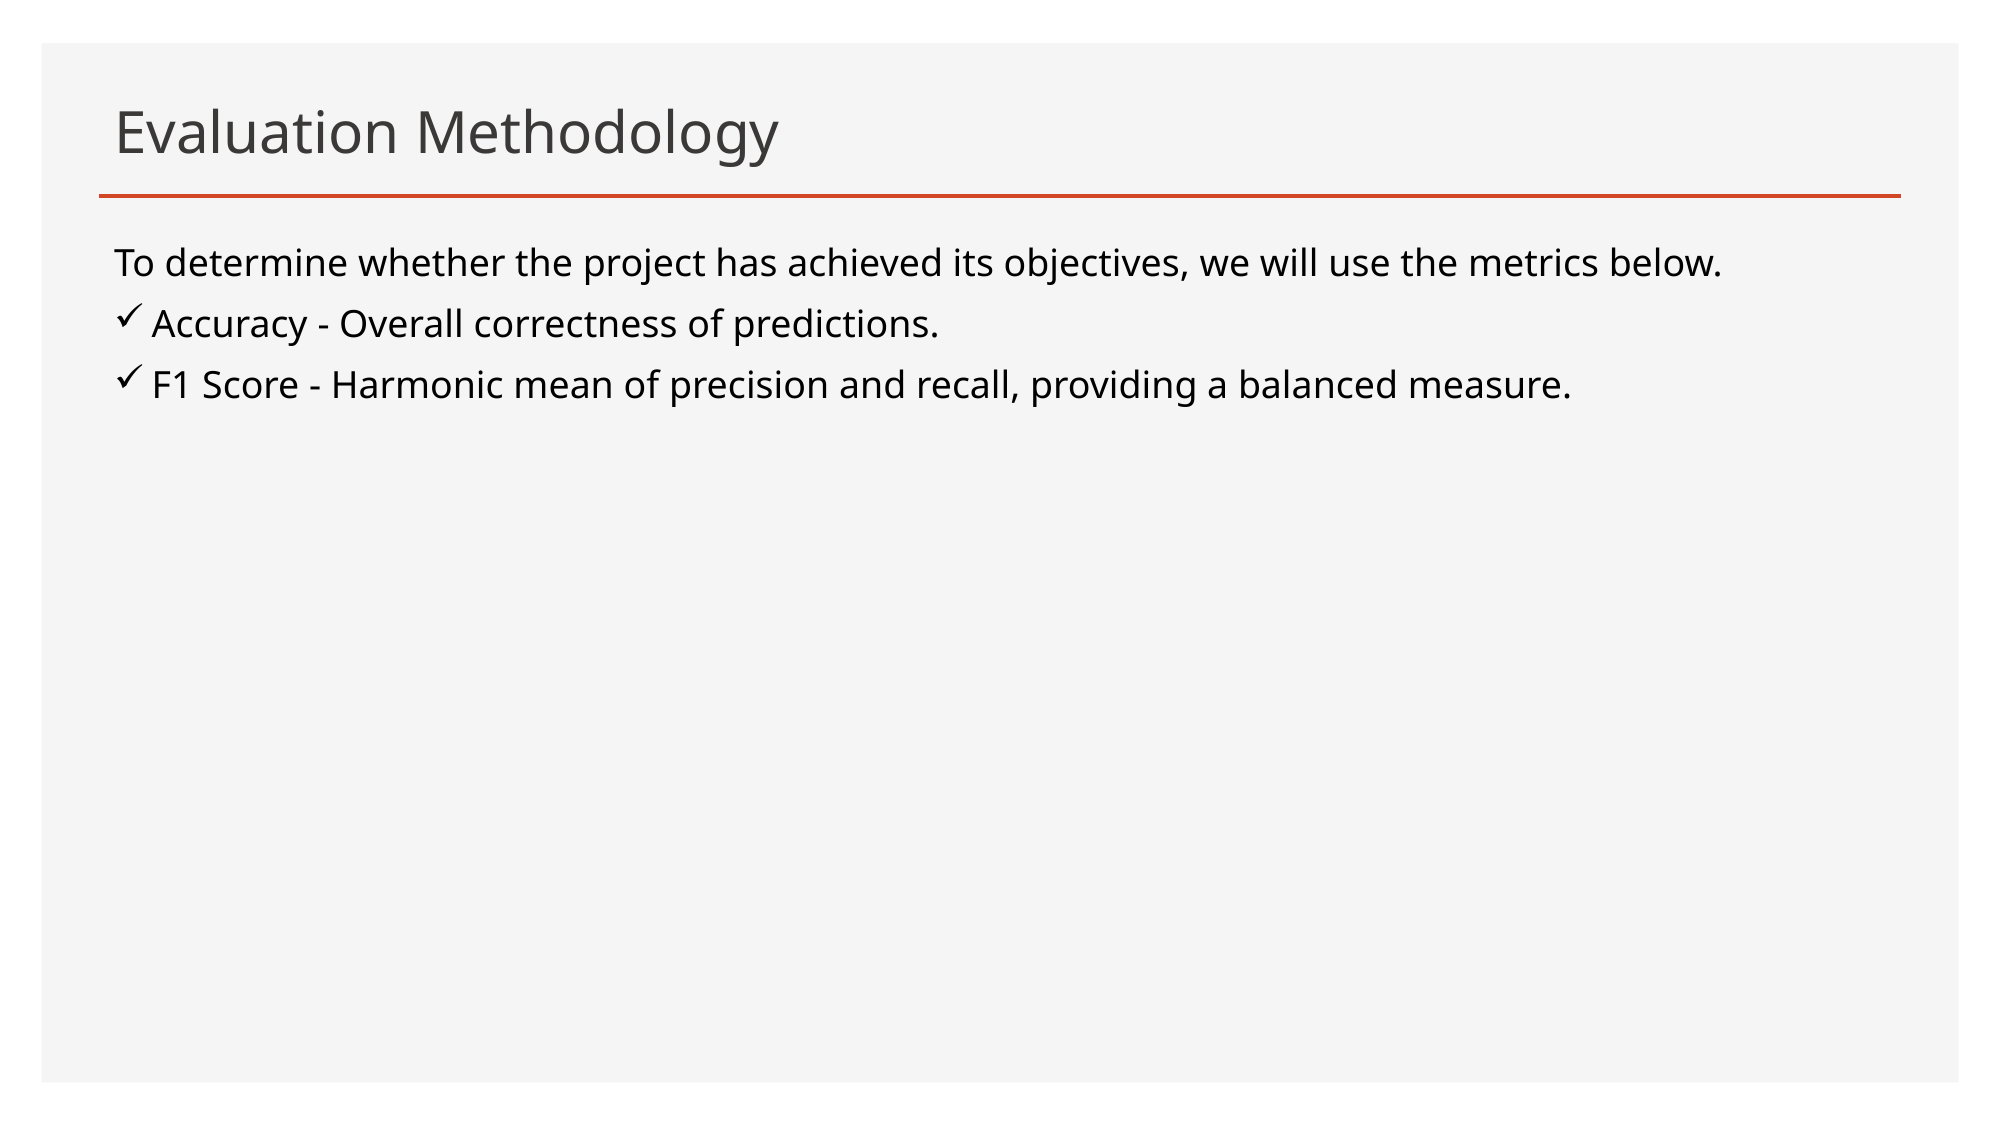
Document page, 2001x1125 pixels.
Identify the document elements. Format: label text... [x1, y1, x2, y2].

title Evaluation Methodology [99, 73, 1901, 197]
text_box To determine whether the project has achieved its objectives, we will use the metrics below. Accuracy - Overall correctness of predictions. F1 Score - Harmonic mean of precision and recall, providing a balanced measure. [99, 224, 1901, 415]
